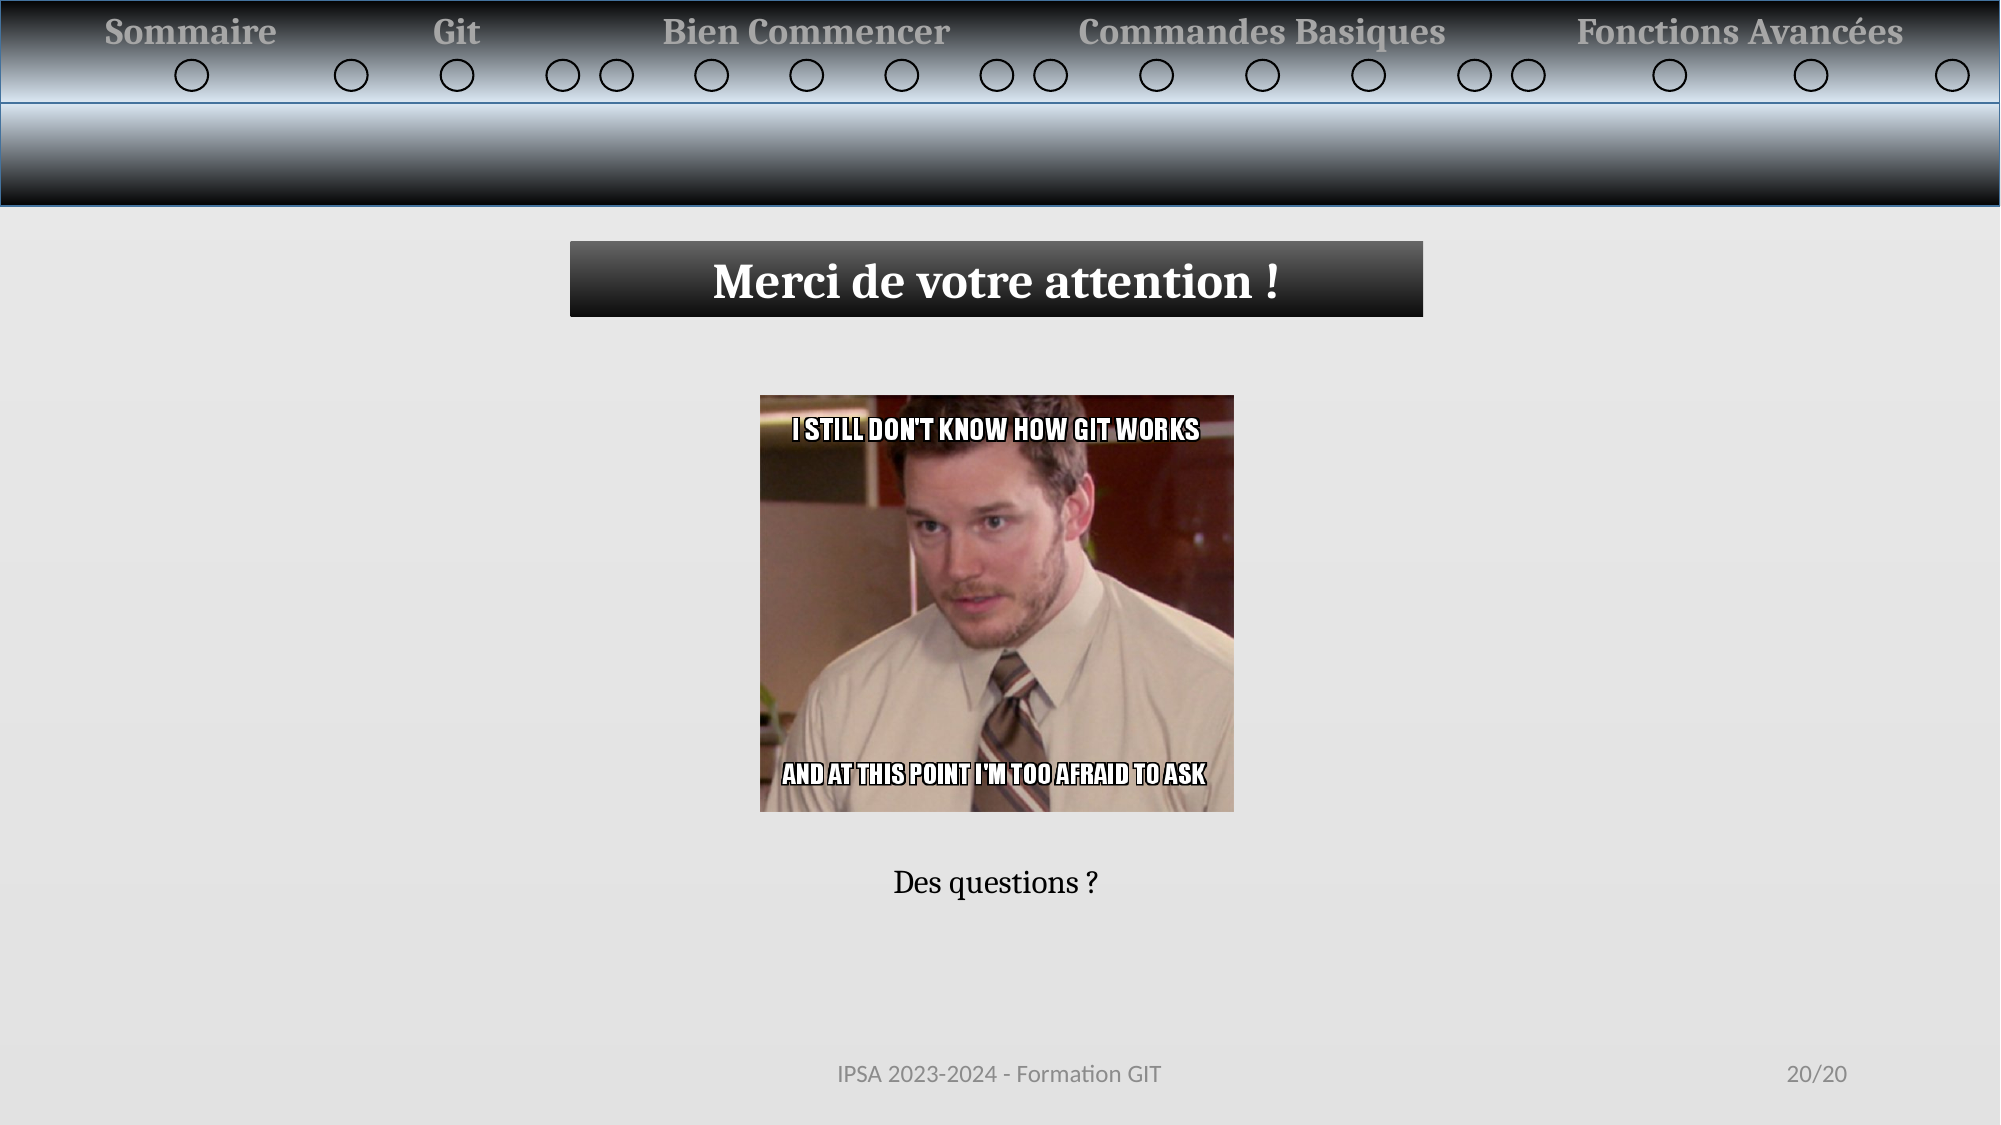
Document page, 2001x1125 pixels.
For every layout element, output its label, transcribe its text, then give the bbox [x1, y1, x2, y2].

text_box [1934, 58, 1970, 92]
text_box Git [334, 0, 580, 60]
footer IPSA 2023-2024 - Formation GIT [662, 1042, 1338, 1103]
text_box Fonctions Avancées [1511, 0, 1969, 60]
text_box [1510, 58, 1546, 92]
text_box [599, 58, 635, 92]
text_box [884, 58, 920, 92]
text_box [1457, 58, 1493, 92]
text_box [439, 58, 475, 92]
text_box [1793, 58, 1829, 92]
text_box [1139, 58, 1175, 92]
text_box [1245, 58, 1281, 92]
text_box [0, 0, 2000, 102]
text_box Bien Commencer [600, 0, 1014, 60]
text_box Des questions ? [803, 853, 1191, 908]
text_box [333, 58, 369, 92]
text_box [1351, 58, 1387, 92]
text_box [694, 58, 730, 92]
text_box [0, 102, 2000, 207]
text_box [1033, 58, 1069, 92]
text_box [545, 58, 581, 92]
text_box [979, 58, 1015, 92]
text_box Commandes Basiques [1034, 0, 1491, 60]
text_box [789, 58, 825, 92]
text_box [1652, 58, 1688, 92]
text_box Merci de votre attention ! [570, 241, 1424, 317]
text_box Sommaire [69, 0, 314, 60]
picture [760, 395, 1234, 812]
slide_number 20/20 [1412, 1042, 1863, 1103]
text_box [174, 58, 210, 92]
